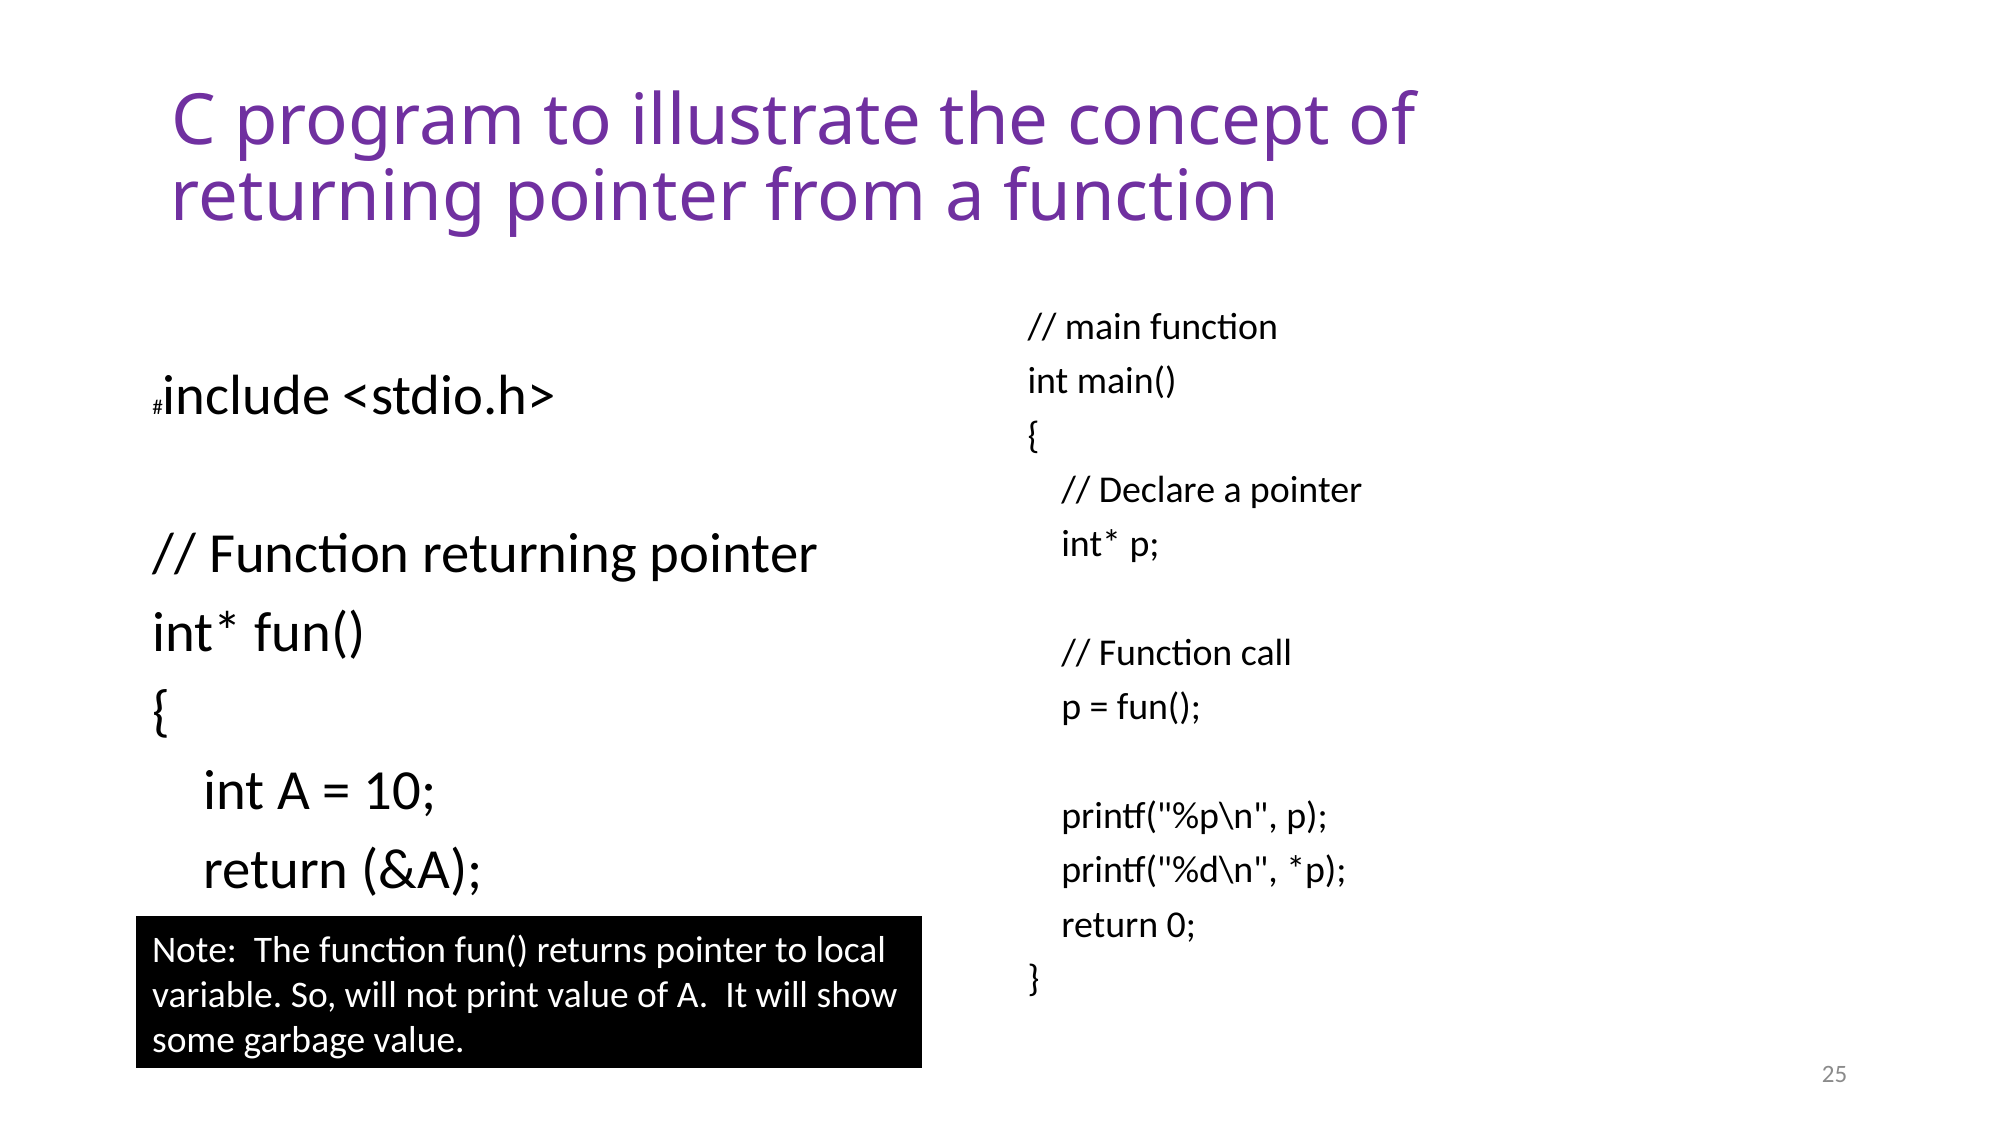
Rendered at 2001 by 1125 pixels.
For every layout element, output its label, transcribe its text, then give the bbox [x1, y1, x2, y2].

title C program to illustrate the concept of returning pointer from a function [137, 75, 1916, 330]
text_box Note: The function fun() returns pointer to local variable. So, will not print value of A. It will show some garbage value. [136, 916, 922, 1068]
list // main function int main() { // Declare a pointer int* p; // Function call p = fun(); printf("%p\n", p); printf("%d\n", *p); return 0; } [1012, 299, 1863, 1014]
slide_number 25 [1412, 1042, 1863, 1103]
list #include <stdio.h> // Function returning pointer int* fun() { int A = 10; return (&A); } [137, 358, 988, 1073]
